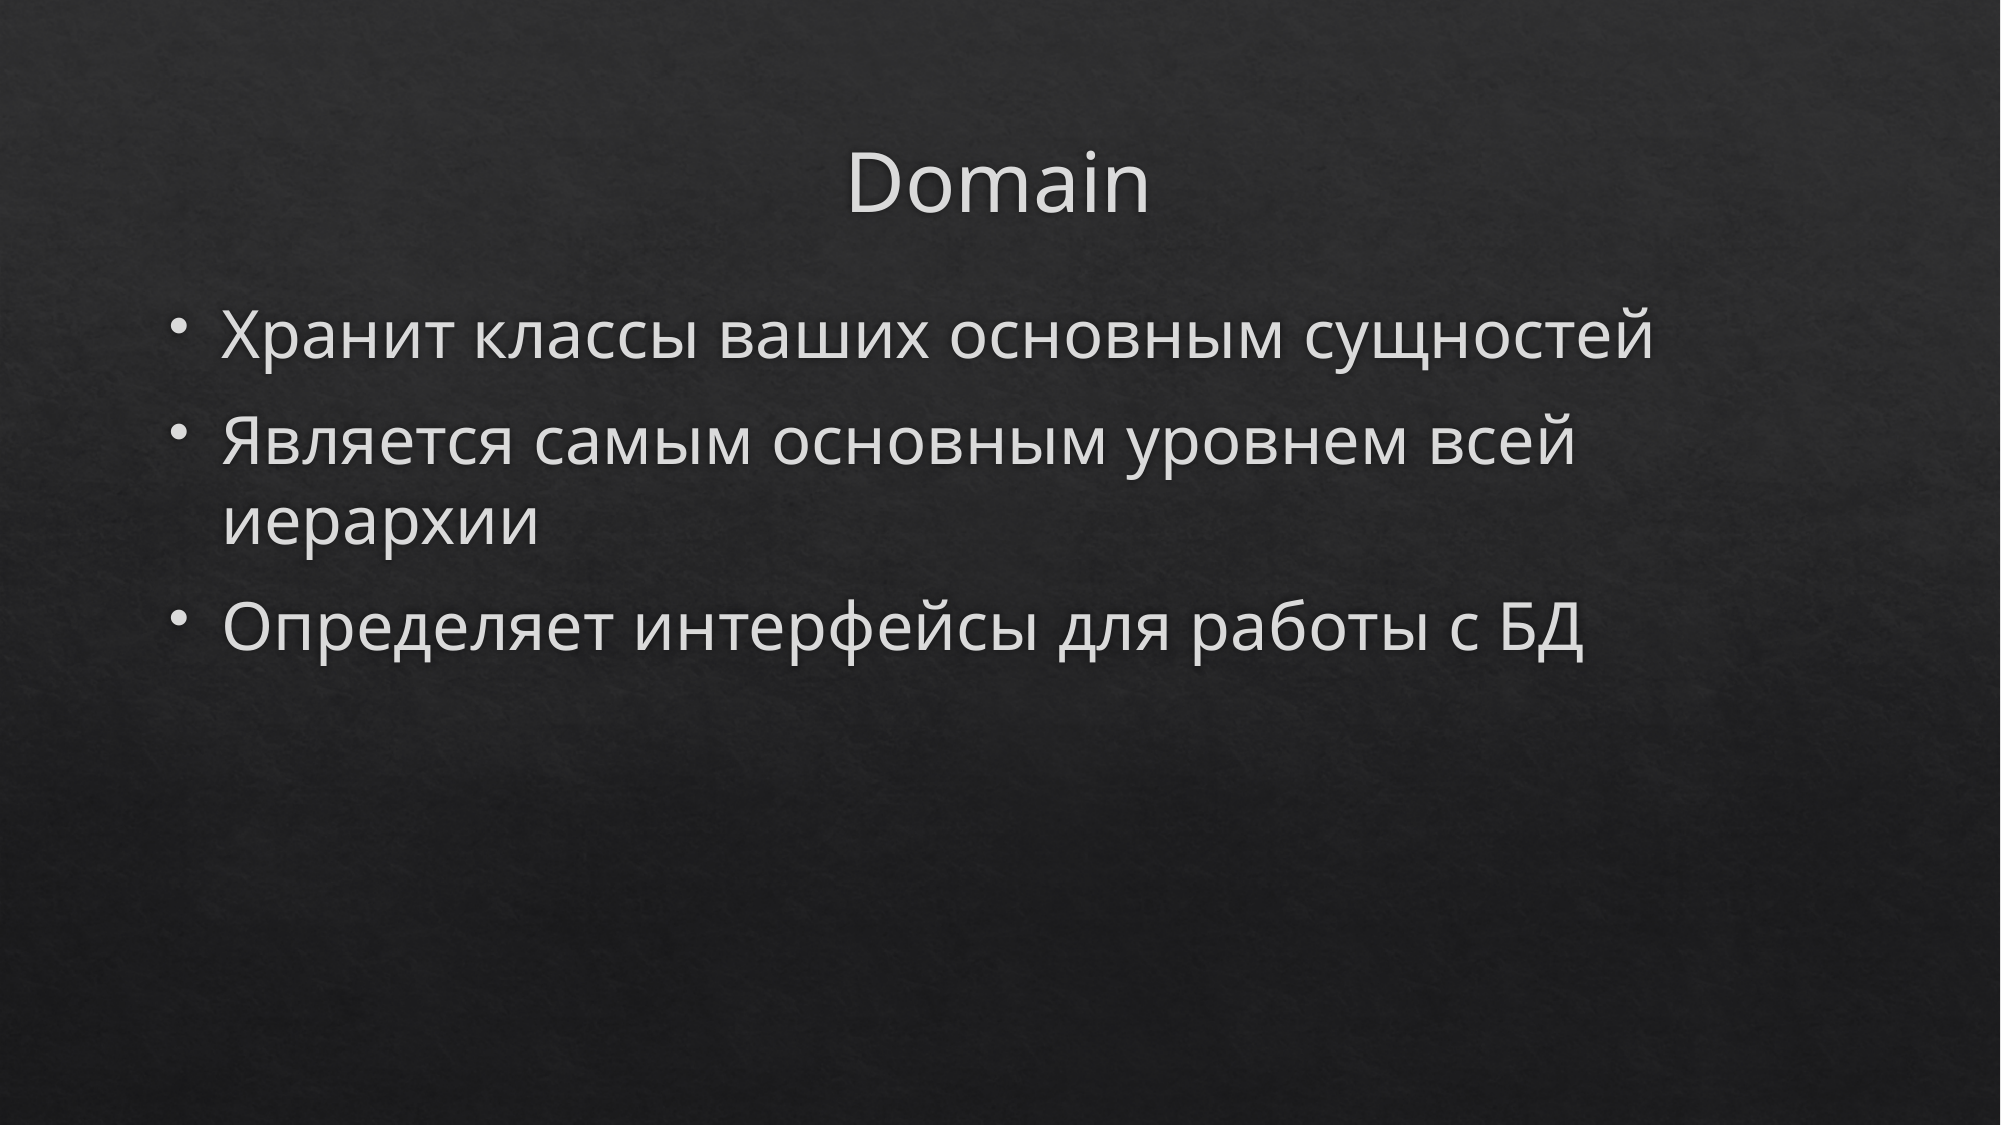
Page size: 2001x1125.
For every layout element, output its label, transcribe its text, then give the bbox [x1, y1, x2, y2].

list Хранит классы ваших основным сущностей Является самым основным уровнем всей иерархии Определяет интерфейсы для работы с БД [149, 284, 1849, 950]
title Domain [149, 99, 1849, 260]
